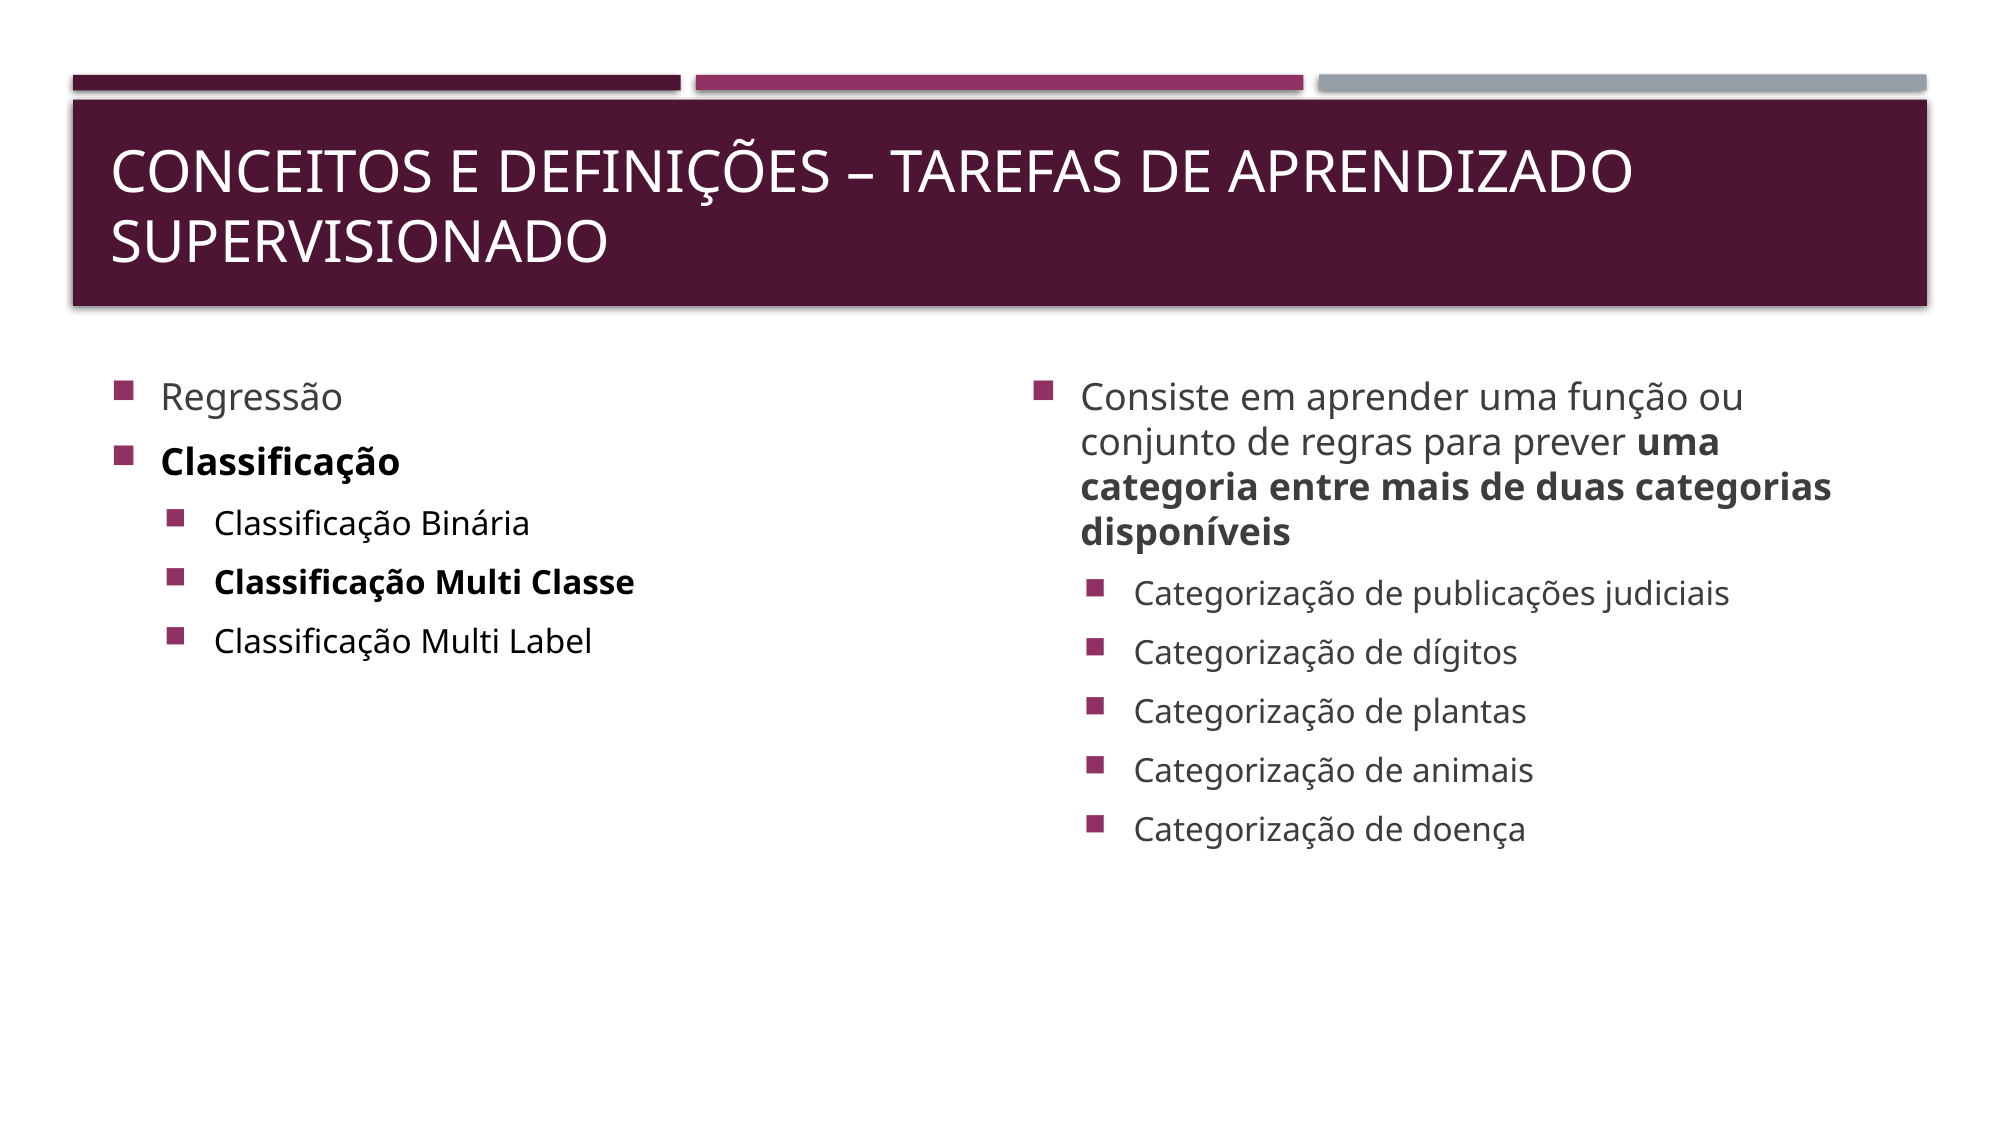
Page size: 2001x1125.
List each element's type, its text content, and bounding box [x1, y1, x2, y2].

list Consiste em aprender uma função ou conjunto de regras para prever uma categoria entre mais de duas categorias disponíveis Categorização de publicações judiciais Categorização de dígitos Categorização de plantas Categorização de animais Categorização de doença [1015, 365, 1905, 962]
list Regressão Classificação Classificação Binária Classificação Multi Classe Classificação Multi Label [95, 365, 985, 962]
title Conceitos e definições – Tarefas de aprendizado supervisionado [95, 119, 1905, 282]
